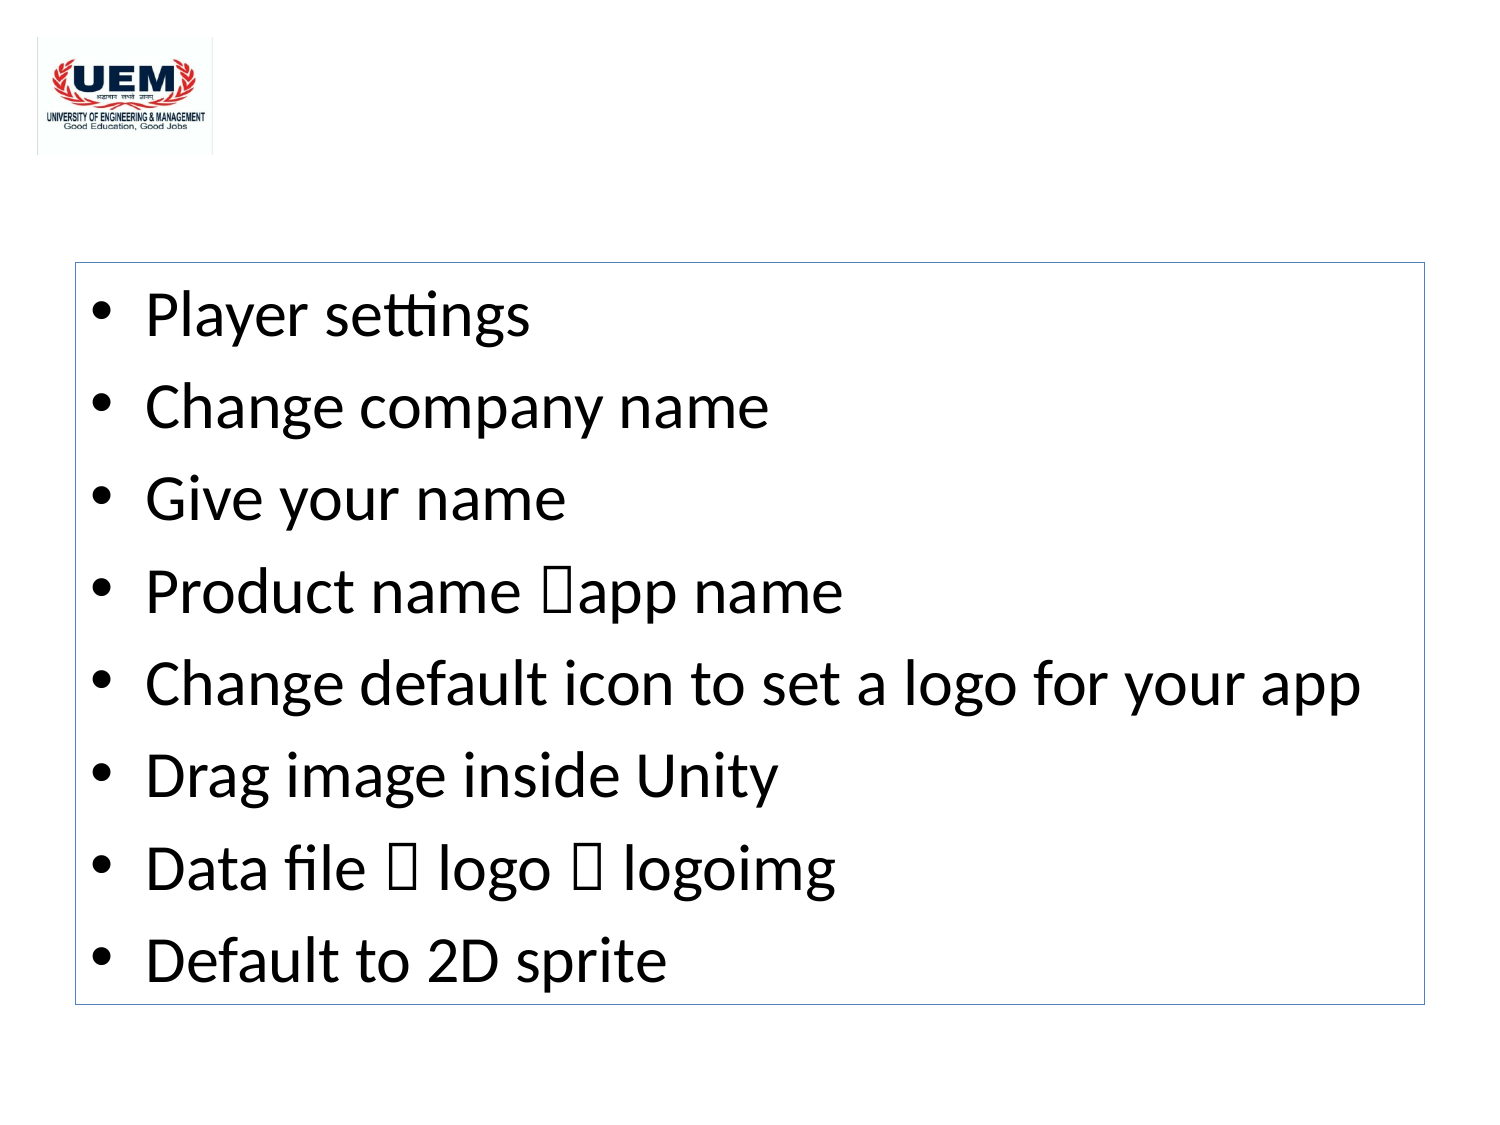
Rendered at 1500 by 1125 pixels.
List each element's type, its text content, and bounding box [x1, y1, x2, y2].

list Player settings Change company name Give your name Product name app name Change default icon to set a logo for your app Drag image inside Unity Data file  logo  logoimg Default to 2D sprite [75, 262, 1425, 1005]
picture [37, 37, 213, 155]
